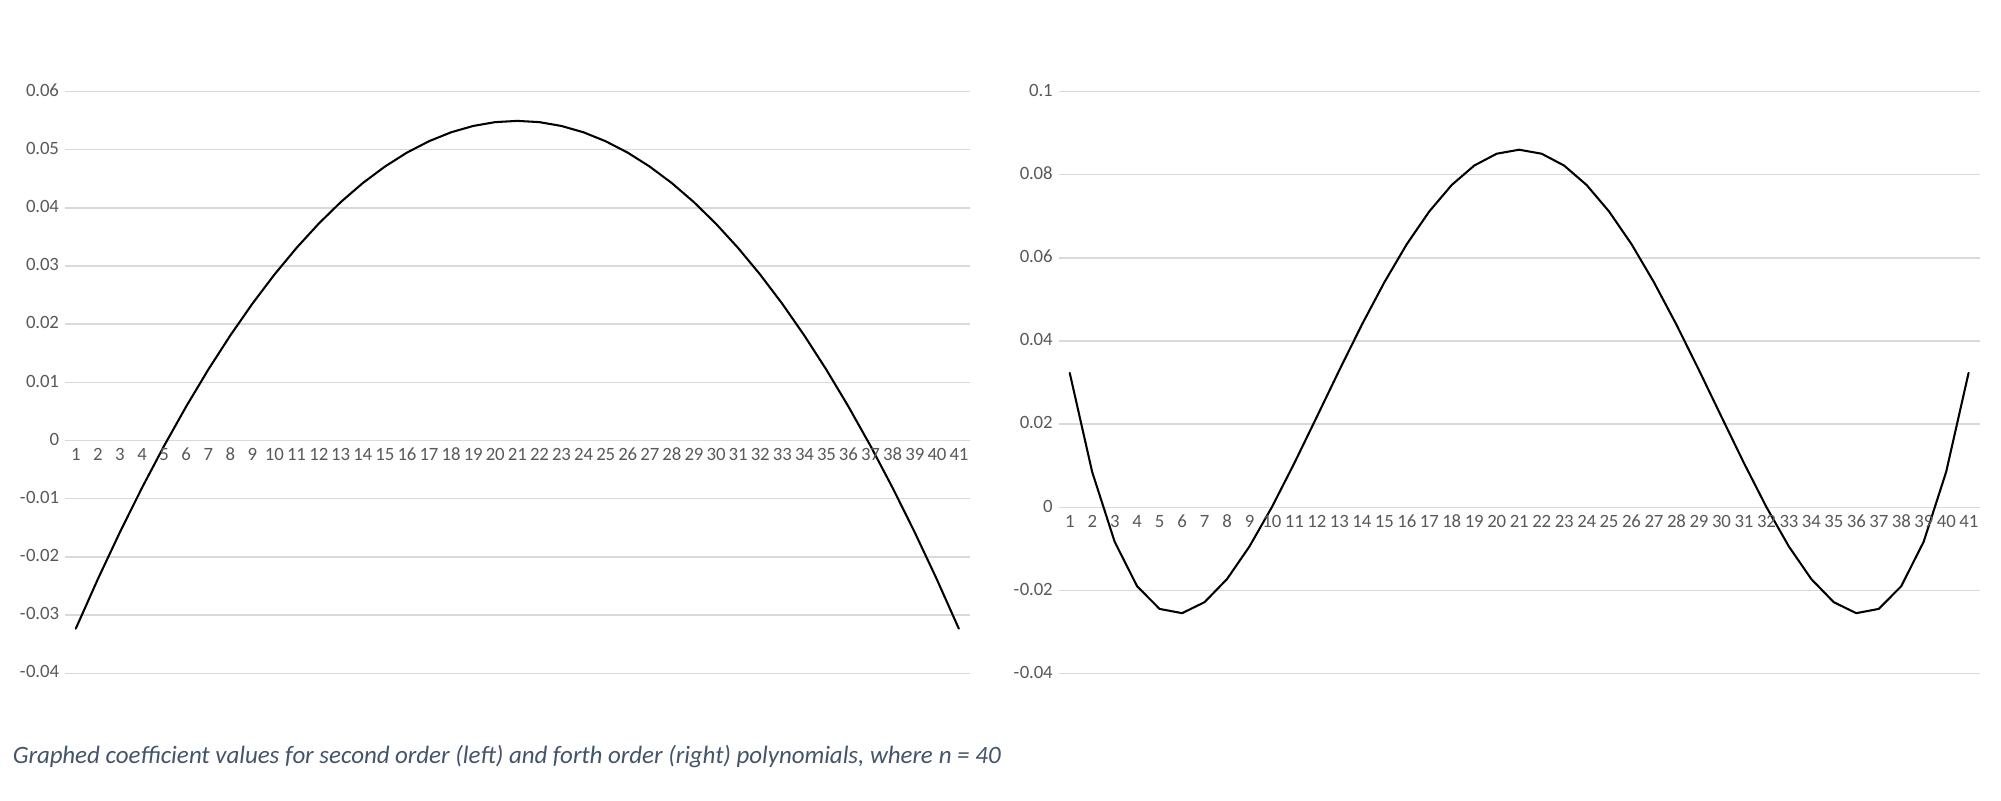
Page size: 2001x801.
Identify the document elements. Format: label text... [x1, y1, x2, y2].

chart [993, 69, 2000, 696]
chart [0, 69, 990, 696]
text_box Graphed coefficient values for second order (left) and forth order (right) polynomials, where n = 40 [12, 738, 1976, 769]
